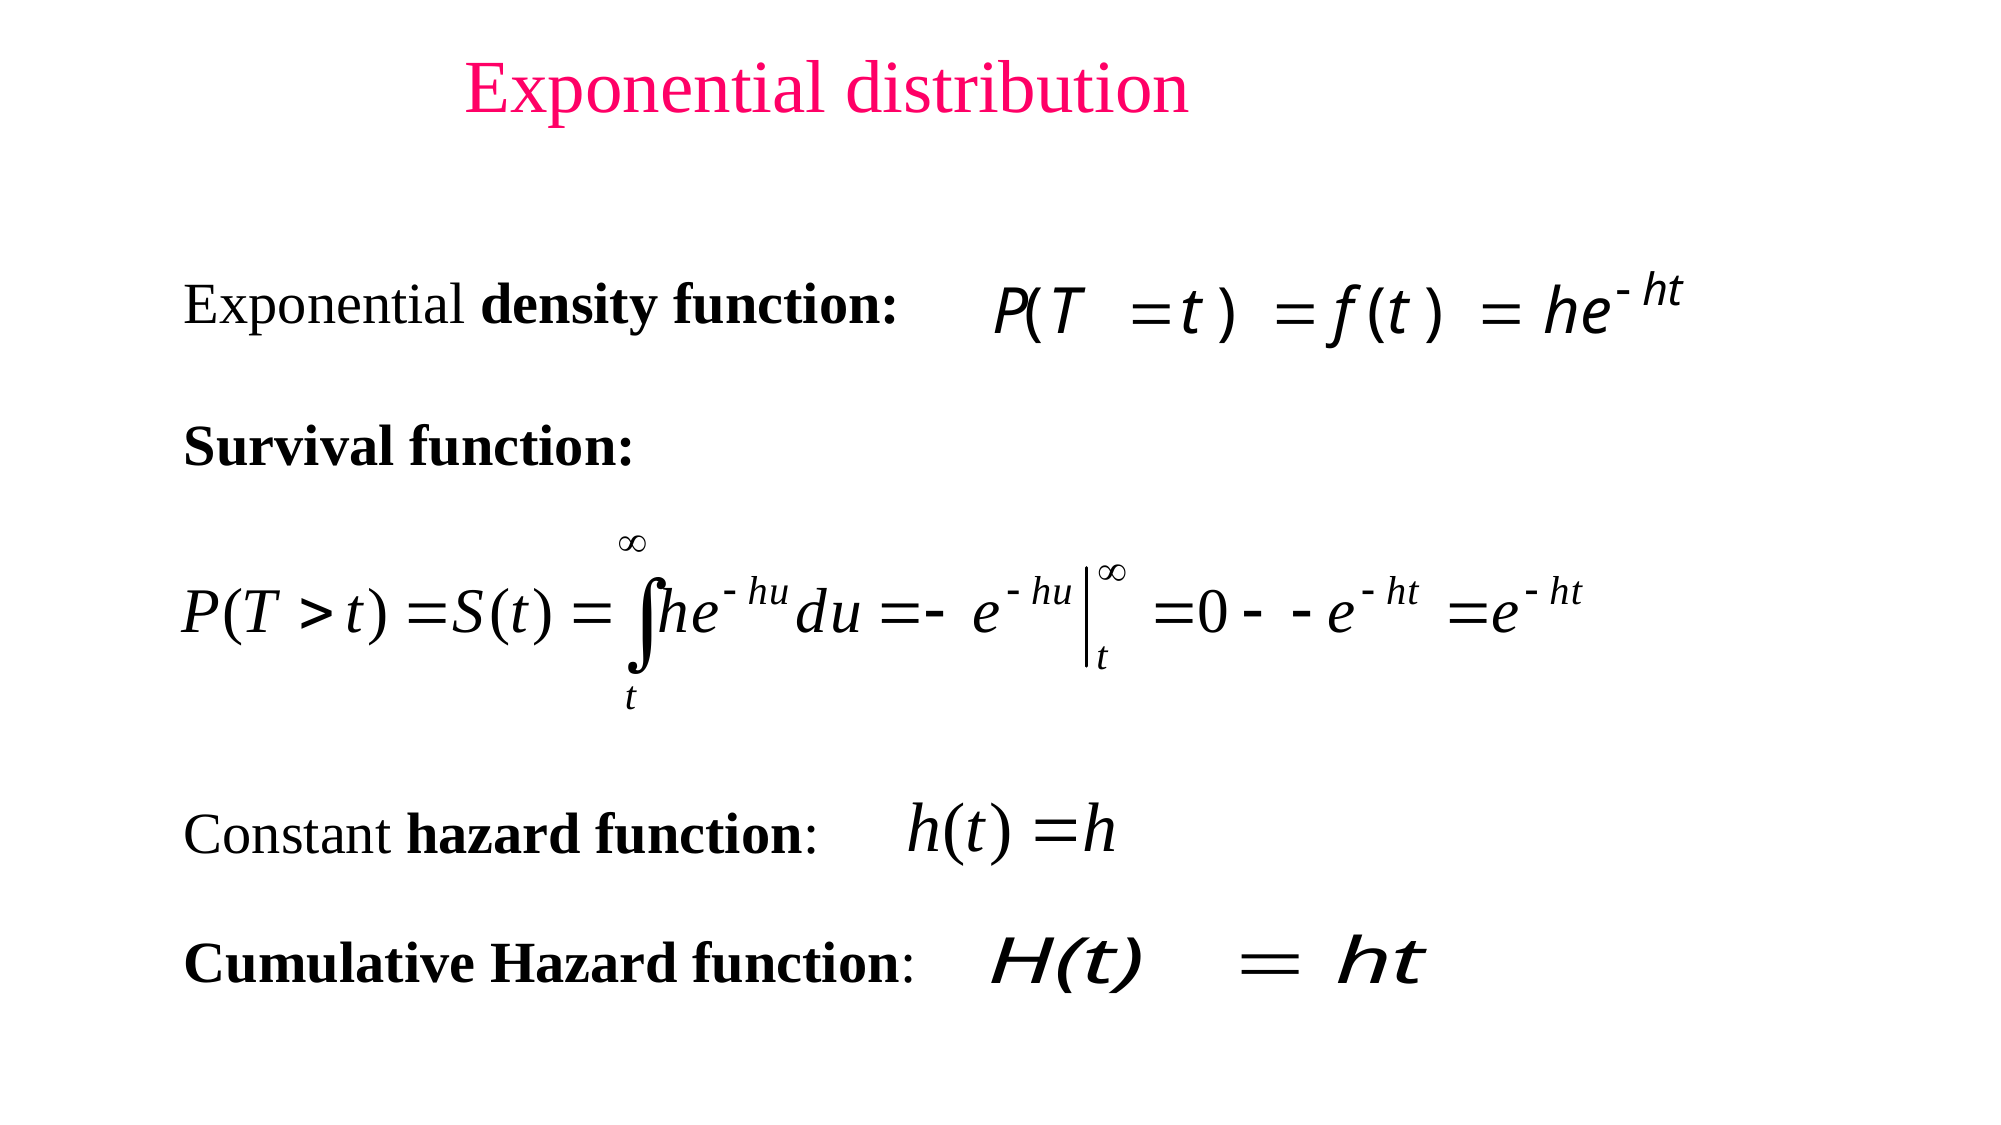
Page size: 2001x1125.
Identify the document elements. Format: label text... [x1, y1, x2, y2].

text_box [169, 913, 1462, 1003]
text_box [169, 400, 1595, 726]
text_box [169, 787, 1130, 884]
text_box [169, 251, 1708, 354]
text_box Exponential distribution [188, 40, 1468, 228]
